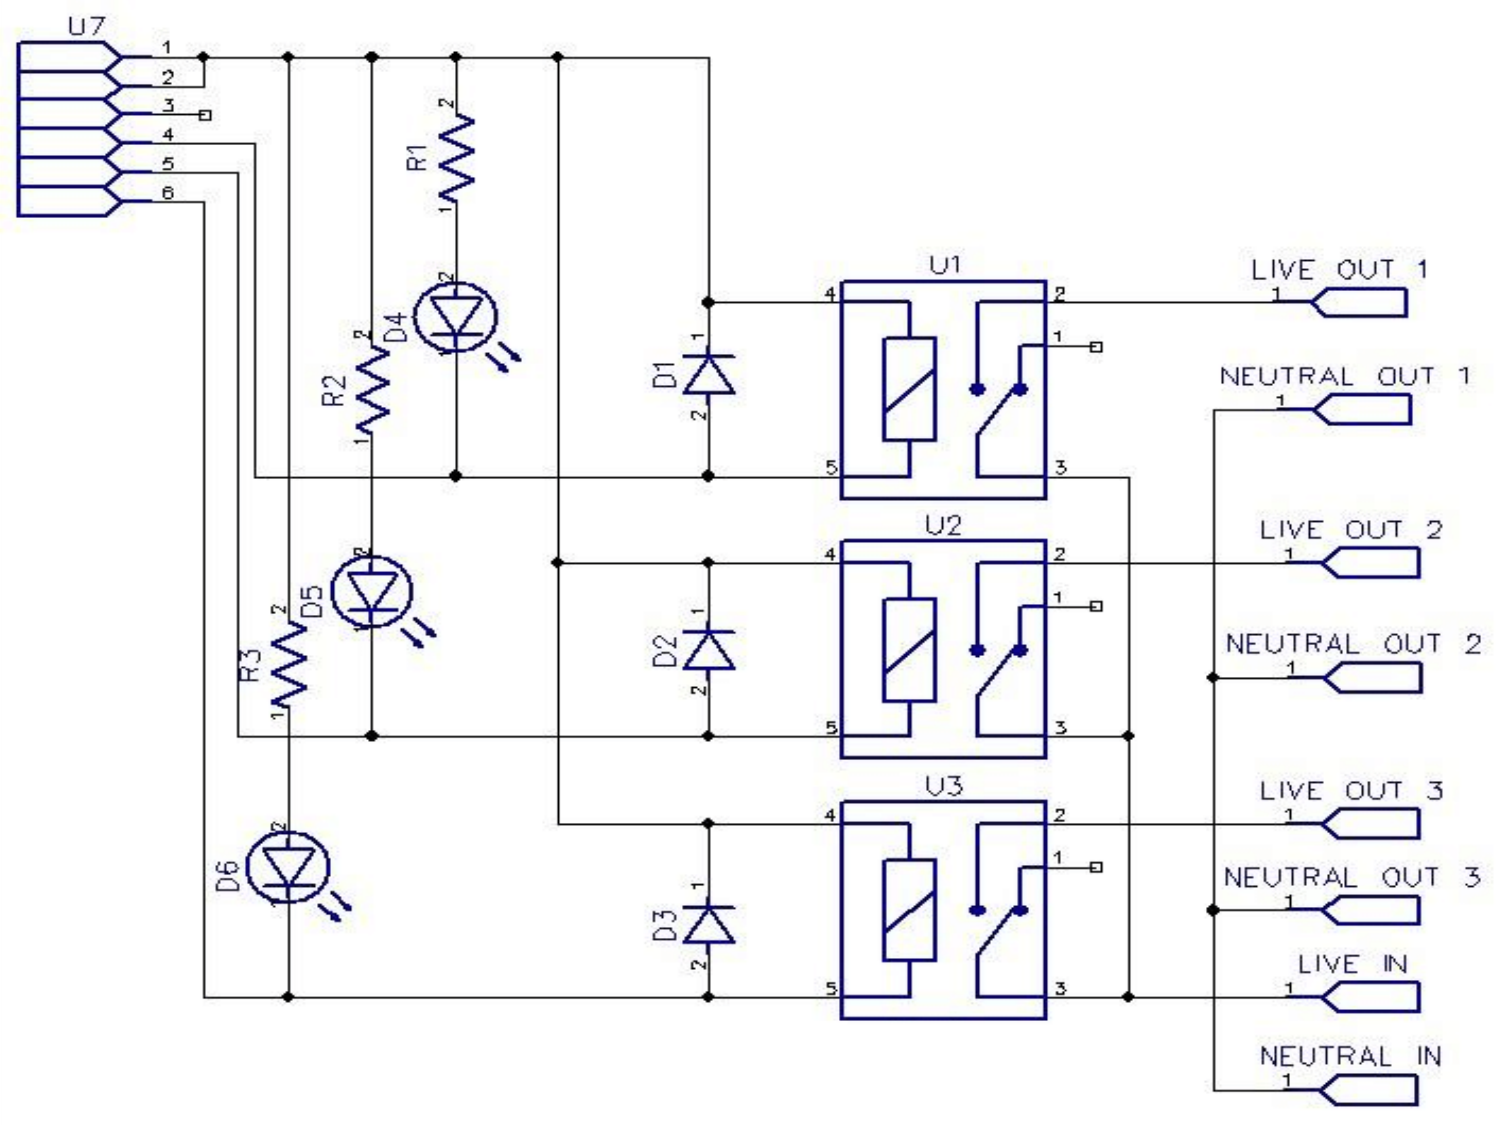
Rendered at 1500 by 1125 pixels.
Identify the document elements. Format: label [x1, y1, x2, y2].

list [0, 0, 1500, 1125]
